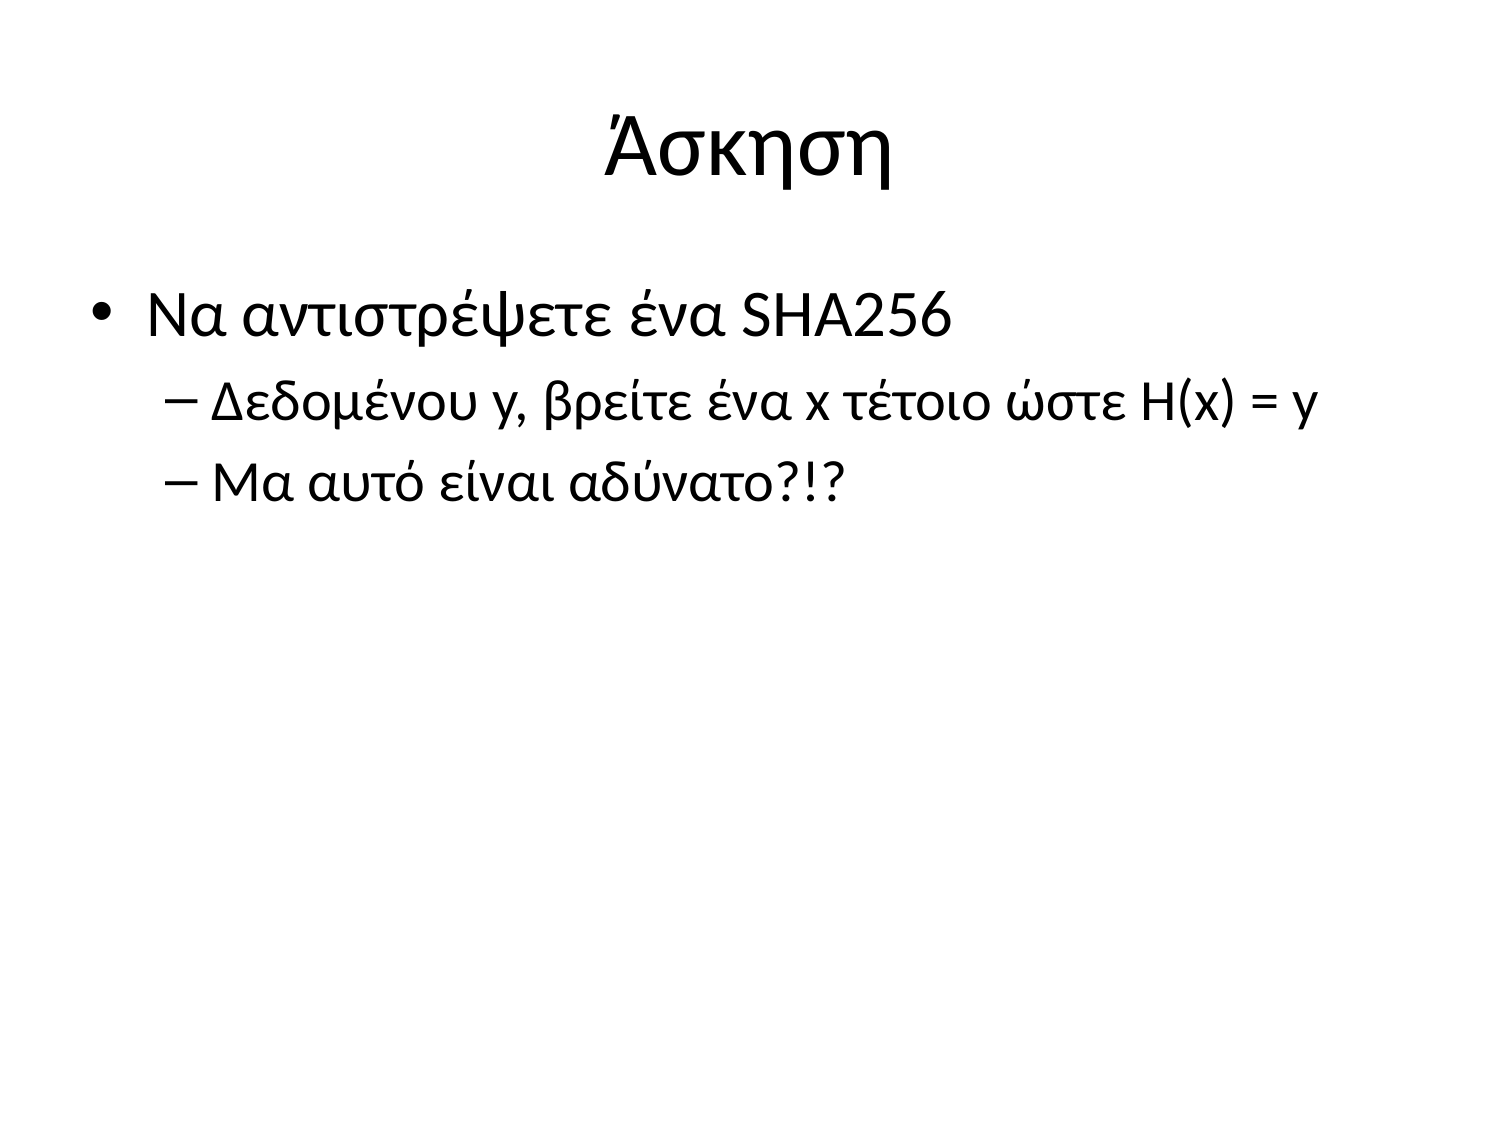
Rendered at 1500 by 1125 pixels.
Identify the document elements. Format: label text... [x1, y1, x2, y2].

title Άσκηση [75, 45, 1425, 233]
list Να αντιστρέψετε ένα SHA256 Δεδομένου y, βρείτε ένα x τέτοιο ώστε H(x) = y Μα αυτό είναι αδύνατο?!? [75, 262, 1425, 1005]
